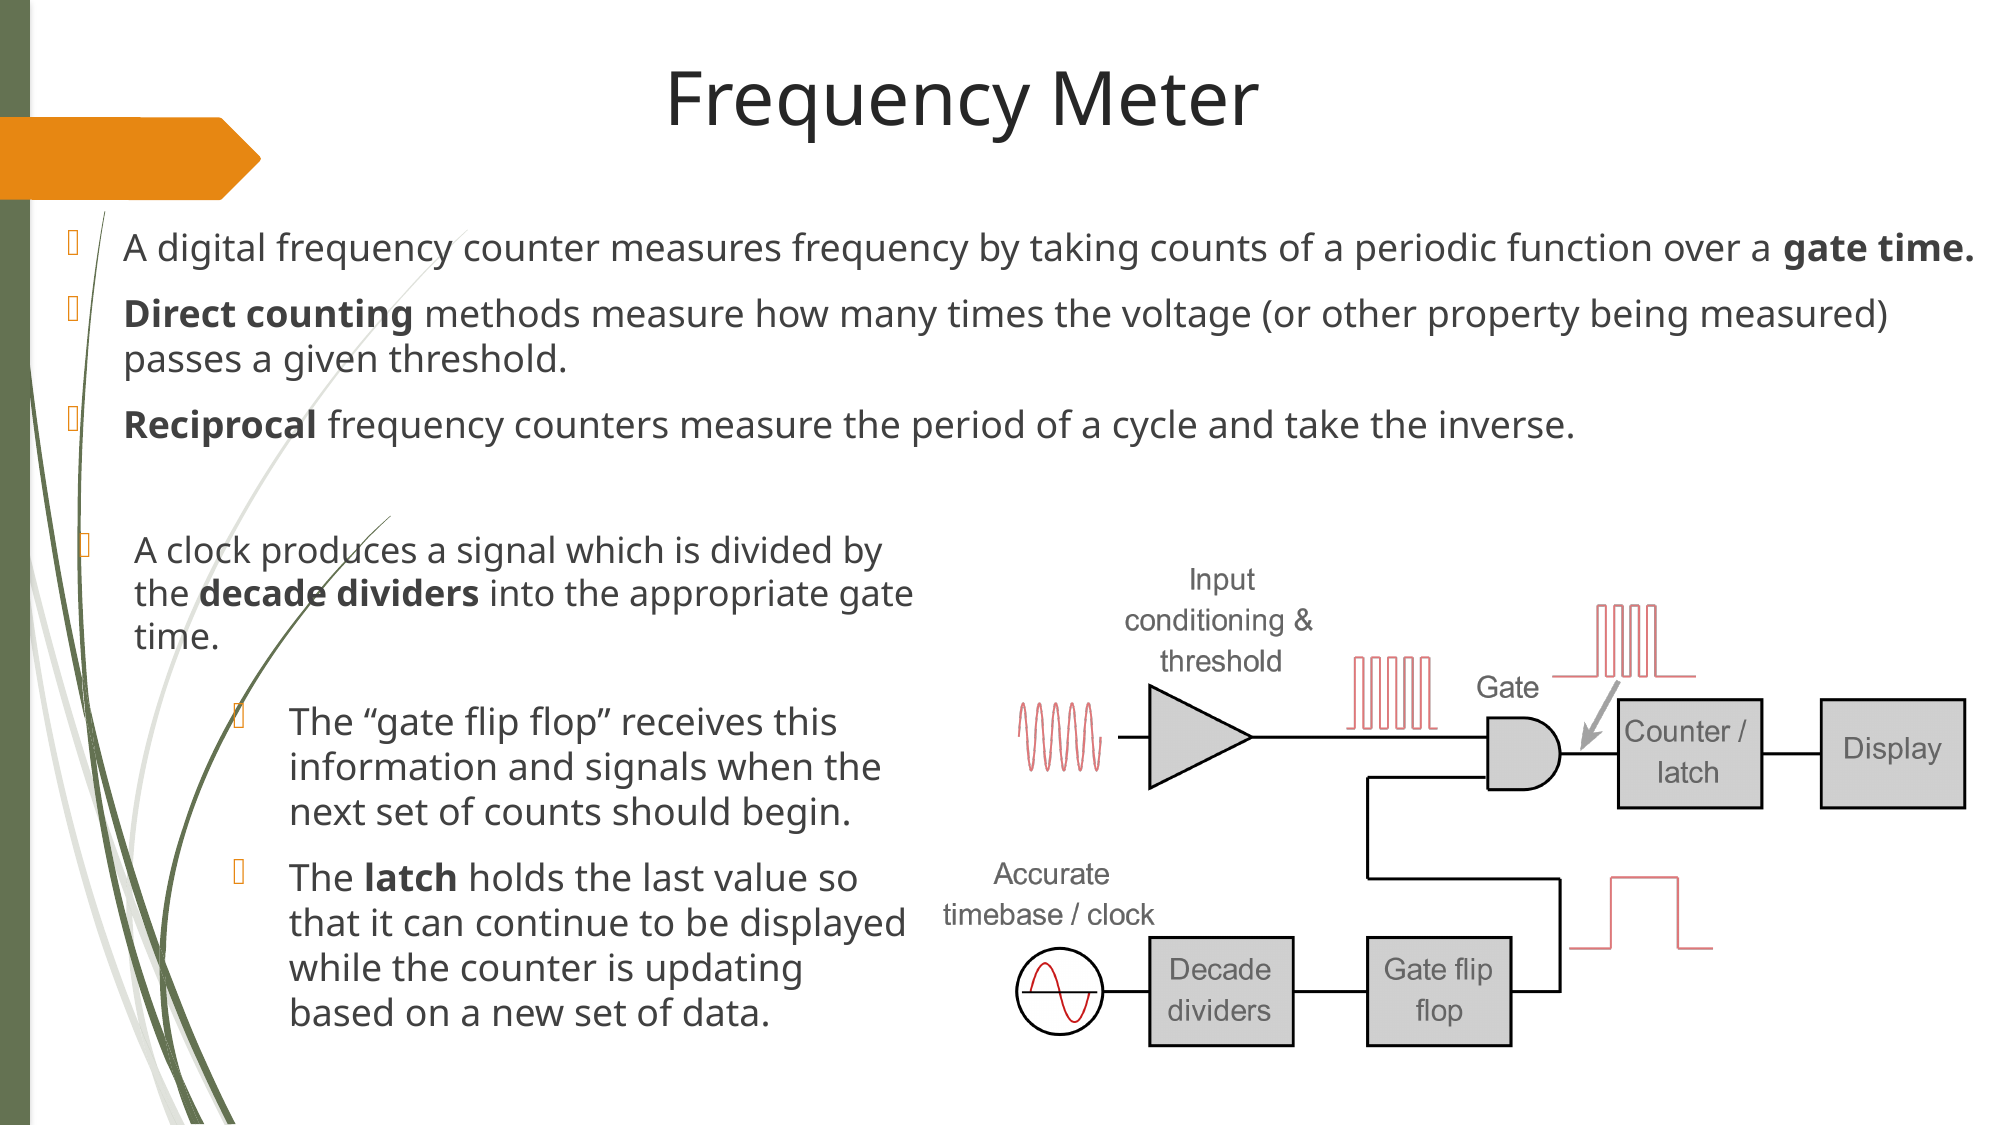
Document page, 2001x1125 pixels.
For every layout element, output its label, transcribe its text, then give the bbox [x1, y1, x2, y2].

text_box [63, 455, 1969, 559]
text_box [63, 665, 926, 1058]
text_box The “gate flip flop” receives this information and signals when the next set of counts should begin. The latch holds the last value so that it can continue to be displayed while the counter is updating based on a new set of data. [217, 690, 932, 1123]
text_box Frequency Meter [649, 43, 1381, 216]
text_box A clock produces a signal which is divided by the decade dividers into the appropriate gate time. [63, 520, 962, 665]
picture [931, 559, 1969, 1051]
text_box A digital frequency counter measures frequency by taking counts of a periodic function over a gate time. Direct counting methods measure how many times the voltage (or other property being measured) passes a given threshold. Reciprocal frequency counters measure the period of a cycle and take the inverse. [52, 216, 1991, 560]
